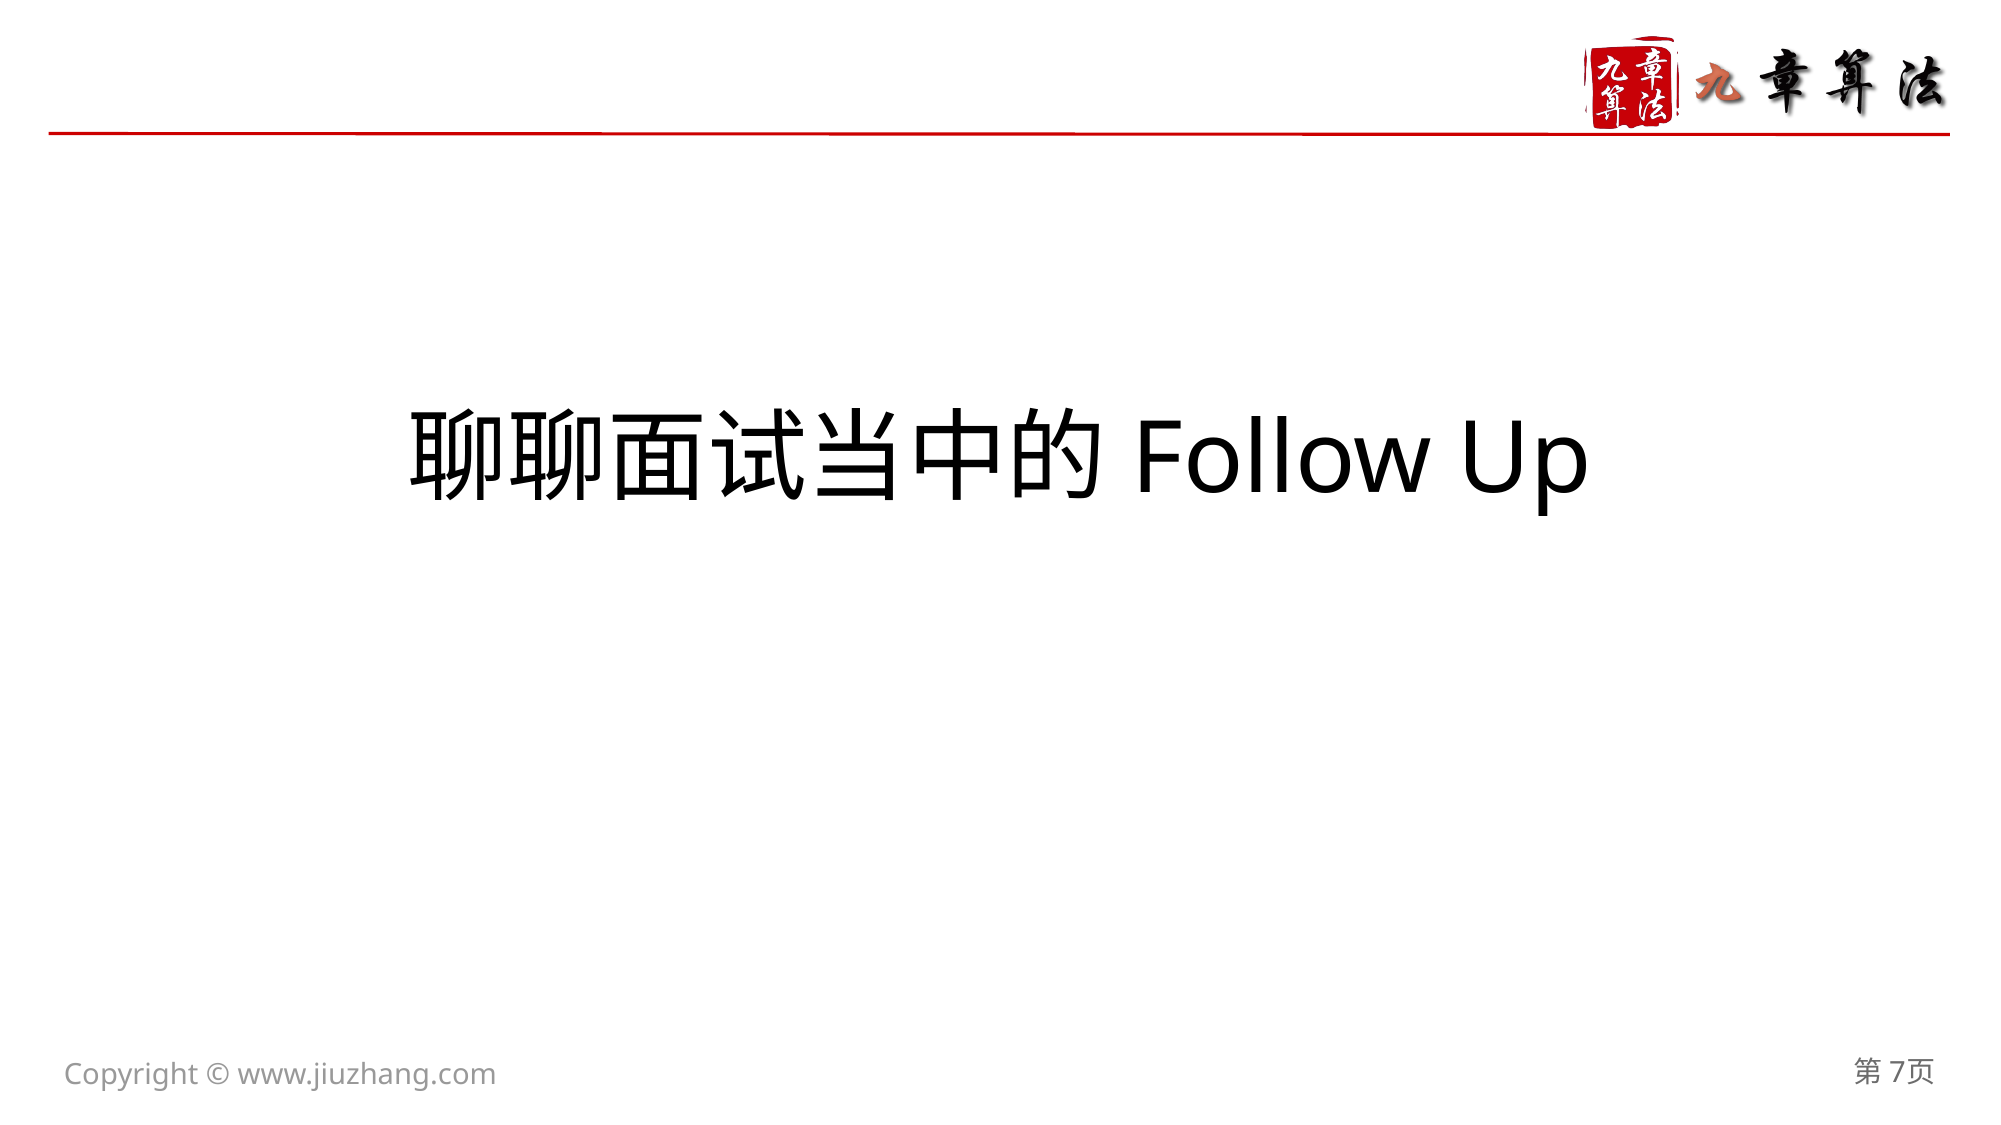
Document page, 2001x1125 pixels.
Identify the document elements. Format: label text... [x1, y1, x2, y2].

slide_number 第7页 [1800, 1046, 1950, 1099]
title 聊聊面试当中的Follow Up [249, 184, 1750, 522]
picture [1584, 36, 1950, 129]
